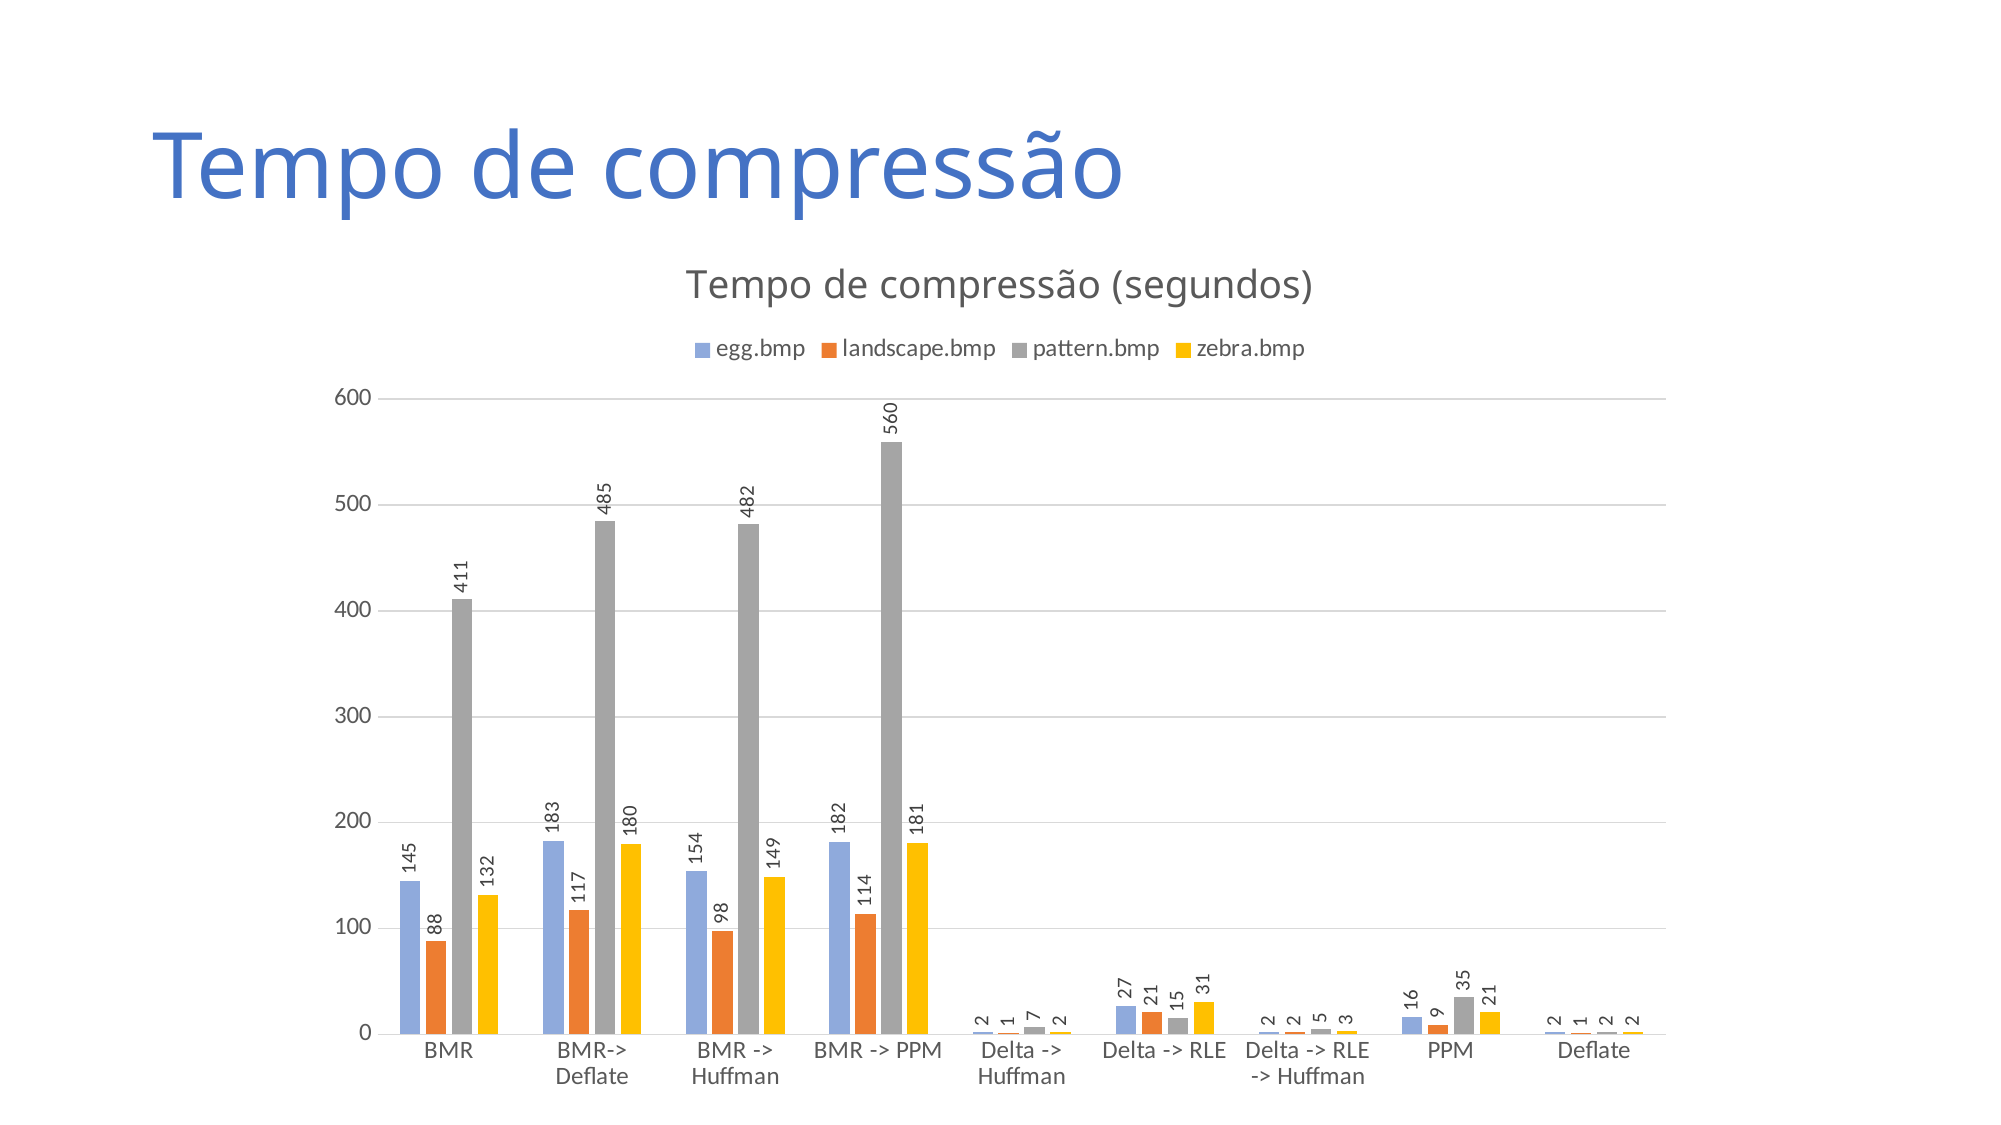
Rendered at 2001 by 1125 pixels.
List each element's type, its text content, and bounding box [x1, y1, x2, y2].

chart [306, 218, 1694, 1109]
title Tempo de compressão [137, 59, 1863, 278]
